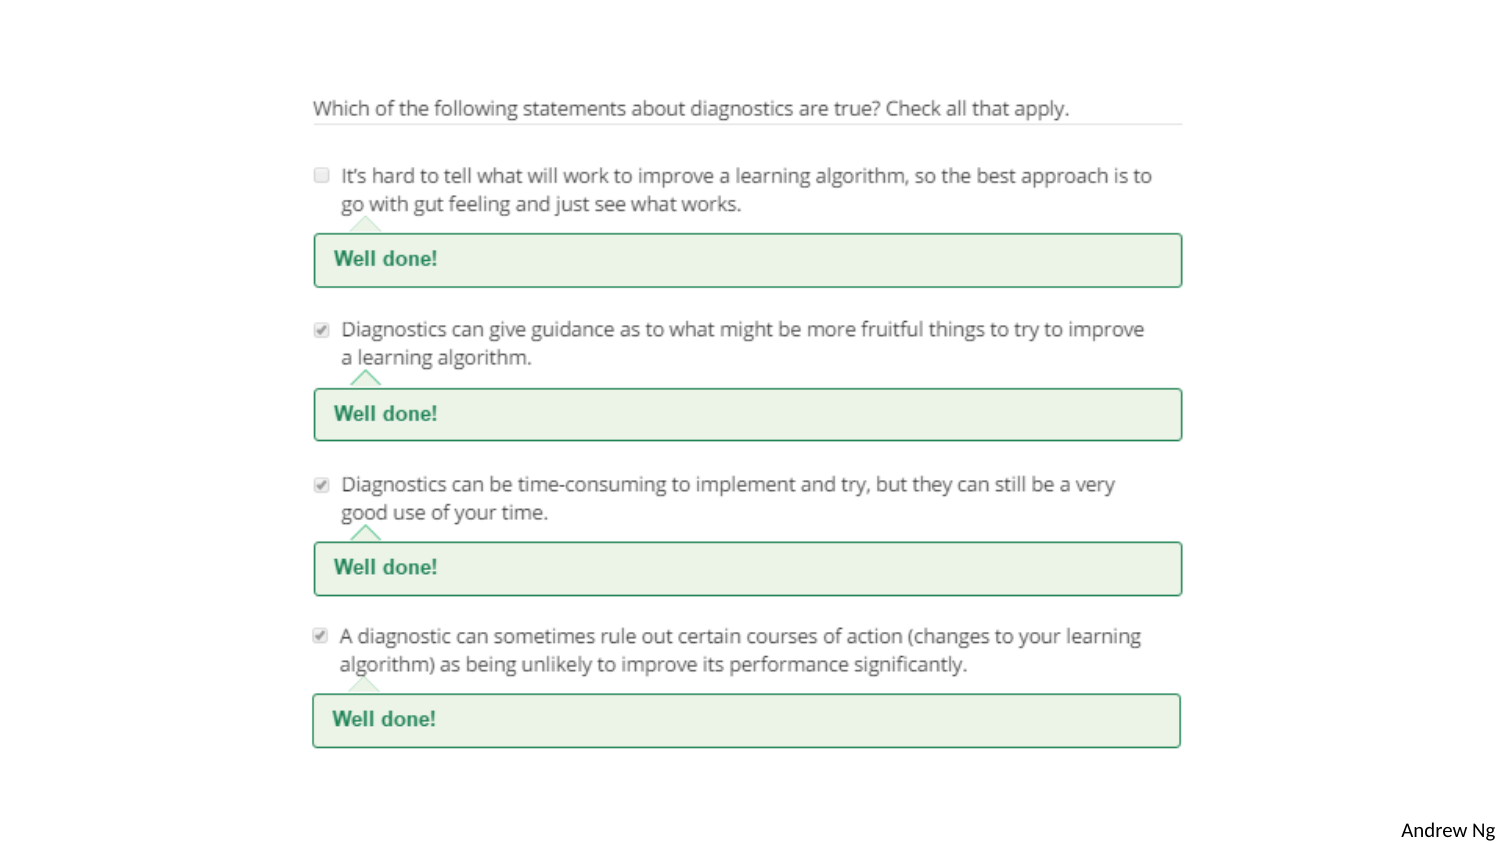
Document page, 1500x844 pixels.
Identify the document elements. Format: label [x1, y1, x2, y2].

picture [300, 83, 1200, 761]
